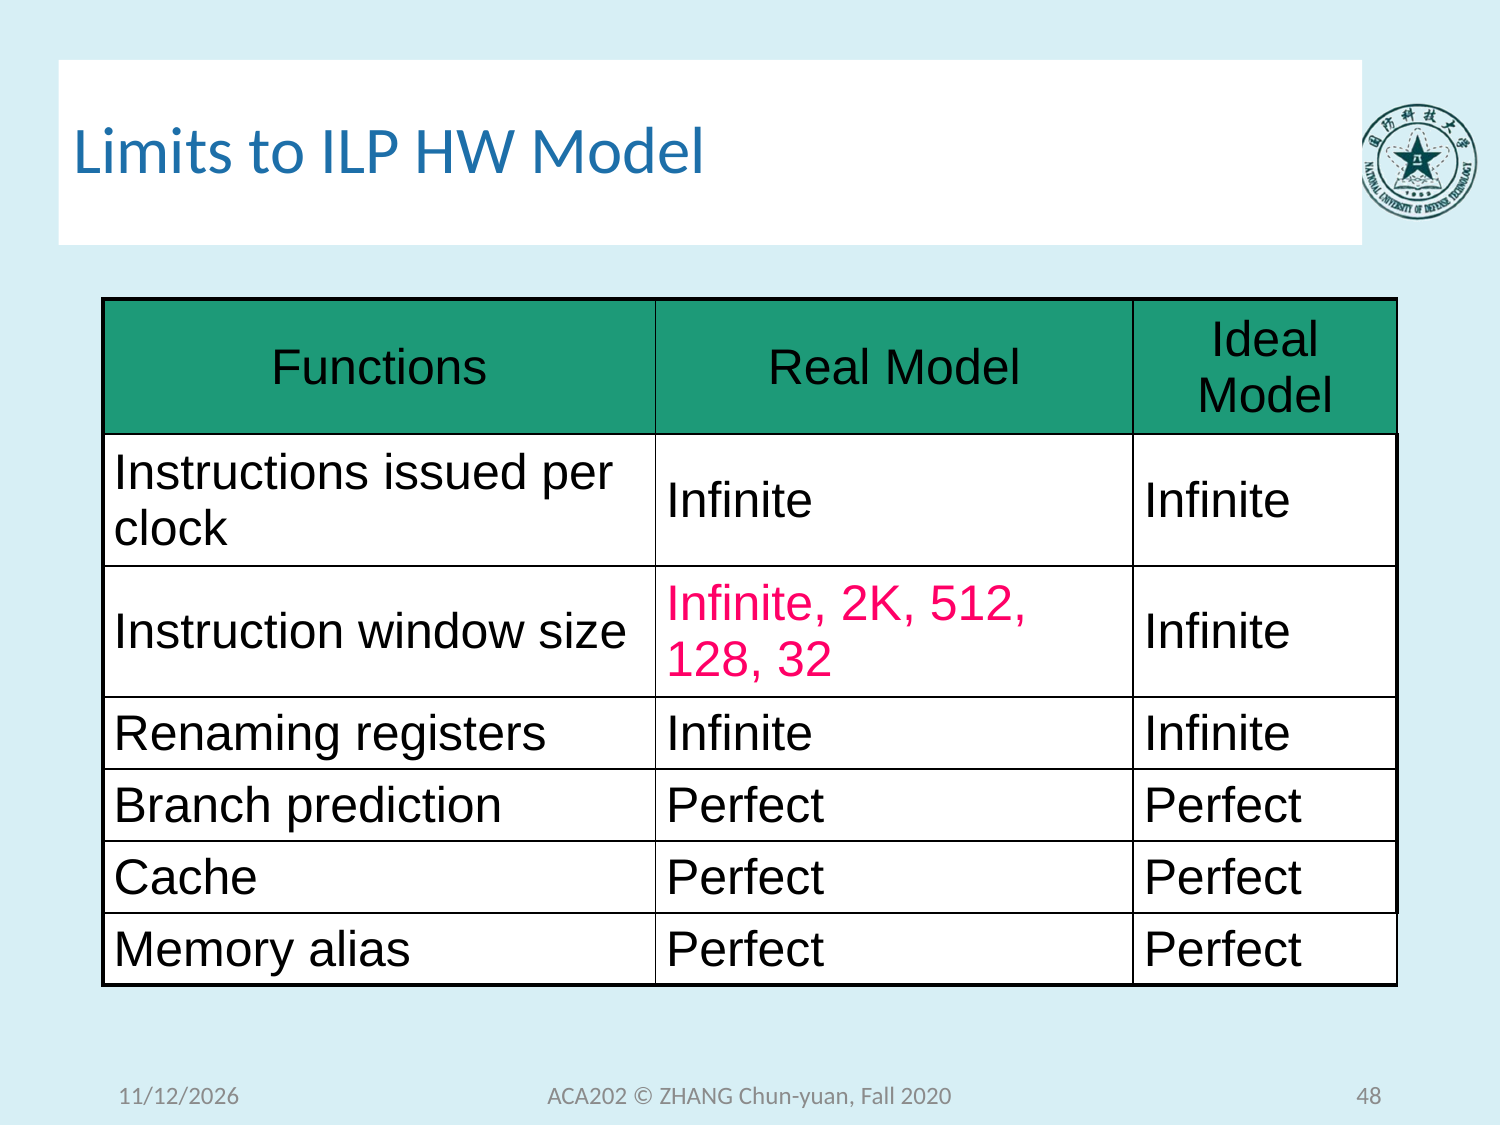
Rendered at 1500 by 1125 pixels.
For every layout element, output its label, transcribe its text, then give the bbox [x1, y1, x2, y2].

table_cell Perfect [1134, 770, 1395, 840]
table_cell Infinite [656, 698, 1132, 768]
slide_number 48 [1059, 1064, 1397, 1125]
title Limits to ILP HW Model [58, 59, 1363, 245]
table_cell Perfect [656, 770, 1132, 840]
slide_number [103, 1064, 441, 1125]
table_cell Infinite [1134, 435, 1395, 565]
table_header Functions [105, 301, 655, 433]
table_cell Infinite [1134, 567, 1395, 696]
table_cell Infinite [1134, 698, 1395, 768]
table_cell Memory alias [105, 914, 655, 983]
table_cell Perfect [656, 842, 1132, 912]
table_cell Branch prediction [105, 770, 655, 840]
table_cell Perfect [1134, 914, 1396, 983]
table_cell Renaming registers [105, 698, 655, 768]
table_cell Perfect [1134, 842, 1395, 912]
table_cell Cache [105, 842, 655, 912]
picture [1363, 102, 1480, 224]
table_cell Instruction window size [105, 567, 655, 696]
table_cell Instructions issued per clock [105, 435, 655, 565]
table_header Real Model [656, 301, 1132, 433]
table_cell Infinite [656, 435, 1132, 565]
footer ACA202 © ZHANG Chun-yuan, Fall 2020 [496, 1064, 1004, 1125]
table_cell Perfect [656, 914, 1132, 983]
table_cell Infinite, 2K, 512, 128, 32 [656, 567, 1132, 696]
table_header Ideal Model [1134, 301, 1396, 433]
